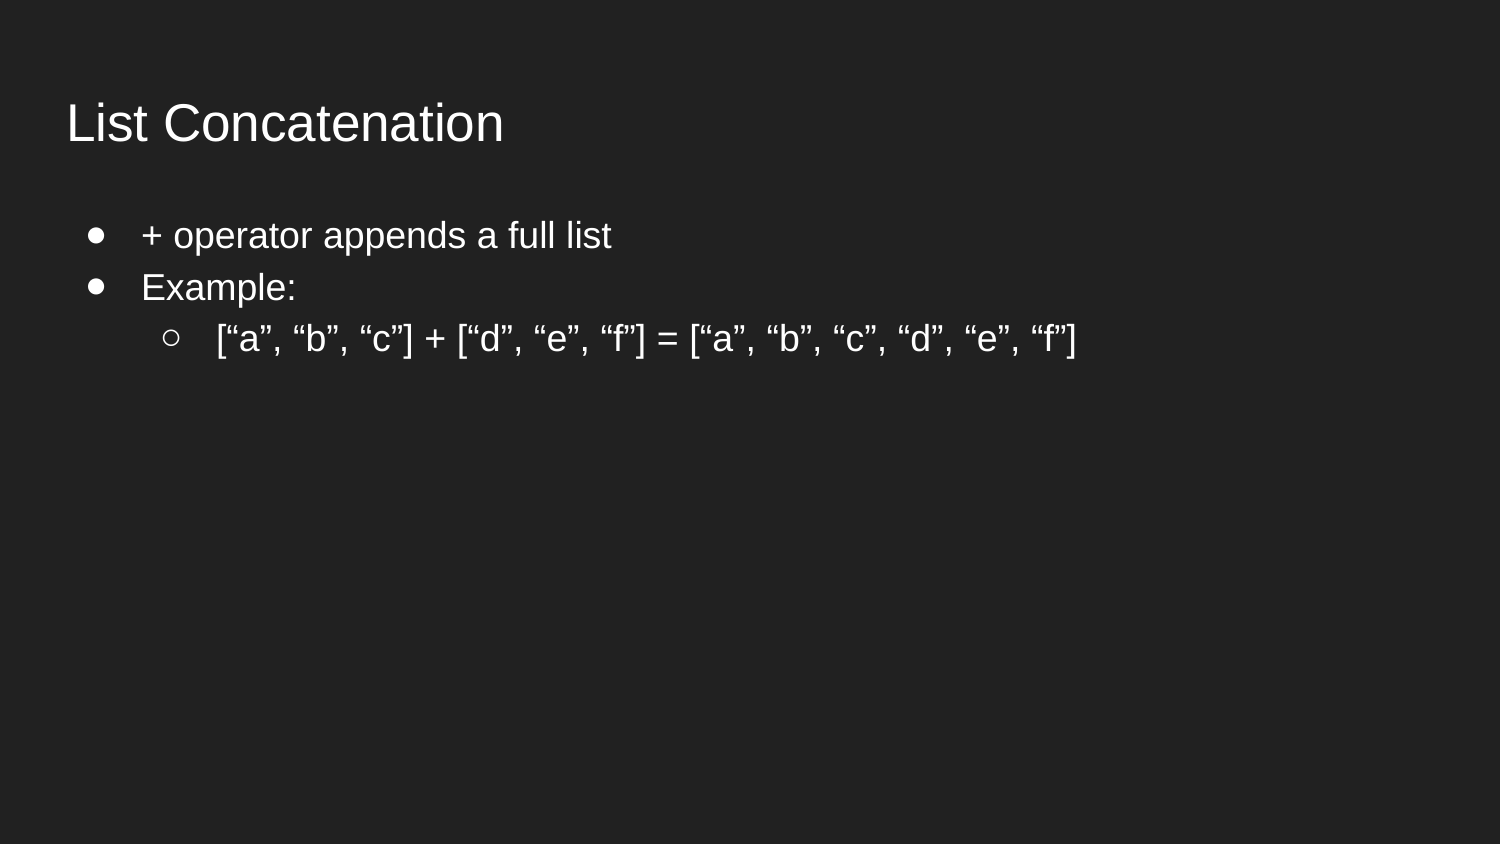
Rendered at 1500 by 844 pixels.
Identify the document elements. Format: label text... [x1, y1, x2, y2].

title List Concatenation [51, 72, 1449, 167]
list + operator appends a full list Example: [“a”, “b”, “c”] + [“d”, “e”, “f”] = [“a”, “b”, “c”, “d”, “e”, “f”] [51, 189, 1449, 750]
